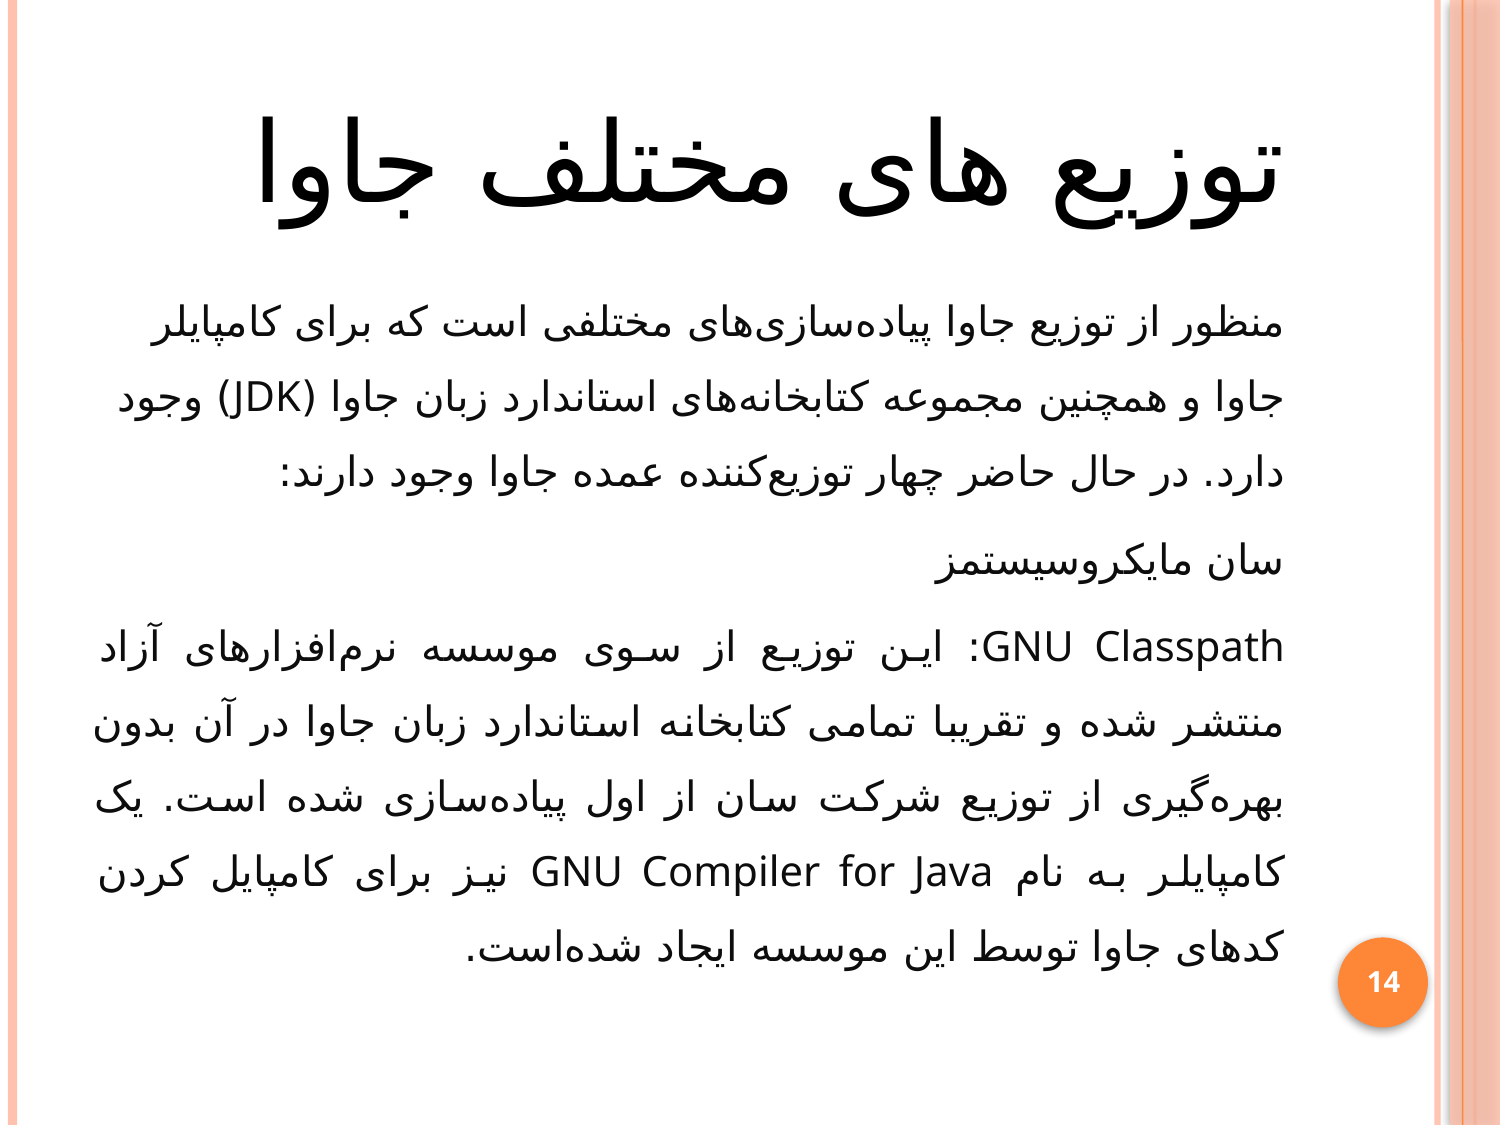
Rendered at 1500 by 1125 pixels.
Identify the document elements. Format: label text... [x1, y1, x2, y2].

title توزیع های مختلف جاوا [75, 45, 1300, 233]
list منظور از توزیع جاوا پیاده‌سازی‌های مختلفی است که برای کامپایلر جاوا و همچنین مجموعه کتابخانه‌های استاندارد زبان جاوا (JDK) وجود دارد. در حال حاضر چهار توزیع‌کننده عمده جاوا وجود دارند: سان مایکروسیستمز GNU Classpath: این توزیع از سوی موسسه نرم‌افزارهای آزاد منتشر شده و تقریبا تمامی کتابخانه استاندارد زبان جاوا در آن بدون بهره‌گیری از توزیع شرکت سان از اول پیاده‌سازی شده است. یک کامپایلر به نام GNU Compiler for Java نیز برای کامپایل کردن کدهای جاوا توسط این موسسه ایجاد شده‌است. [75, 262, 1300, 1062]
slide_number 14 [1333, 940, 1434, 1027]
